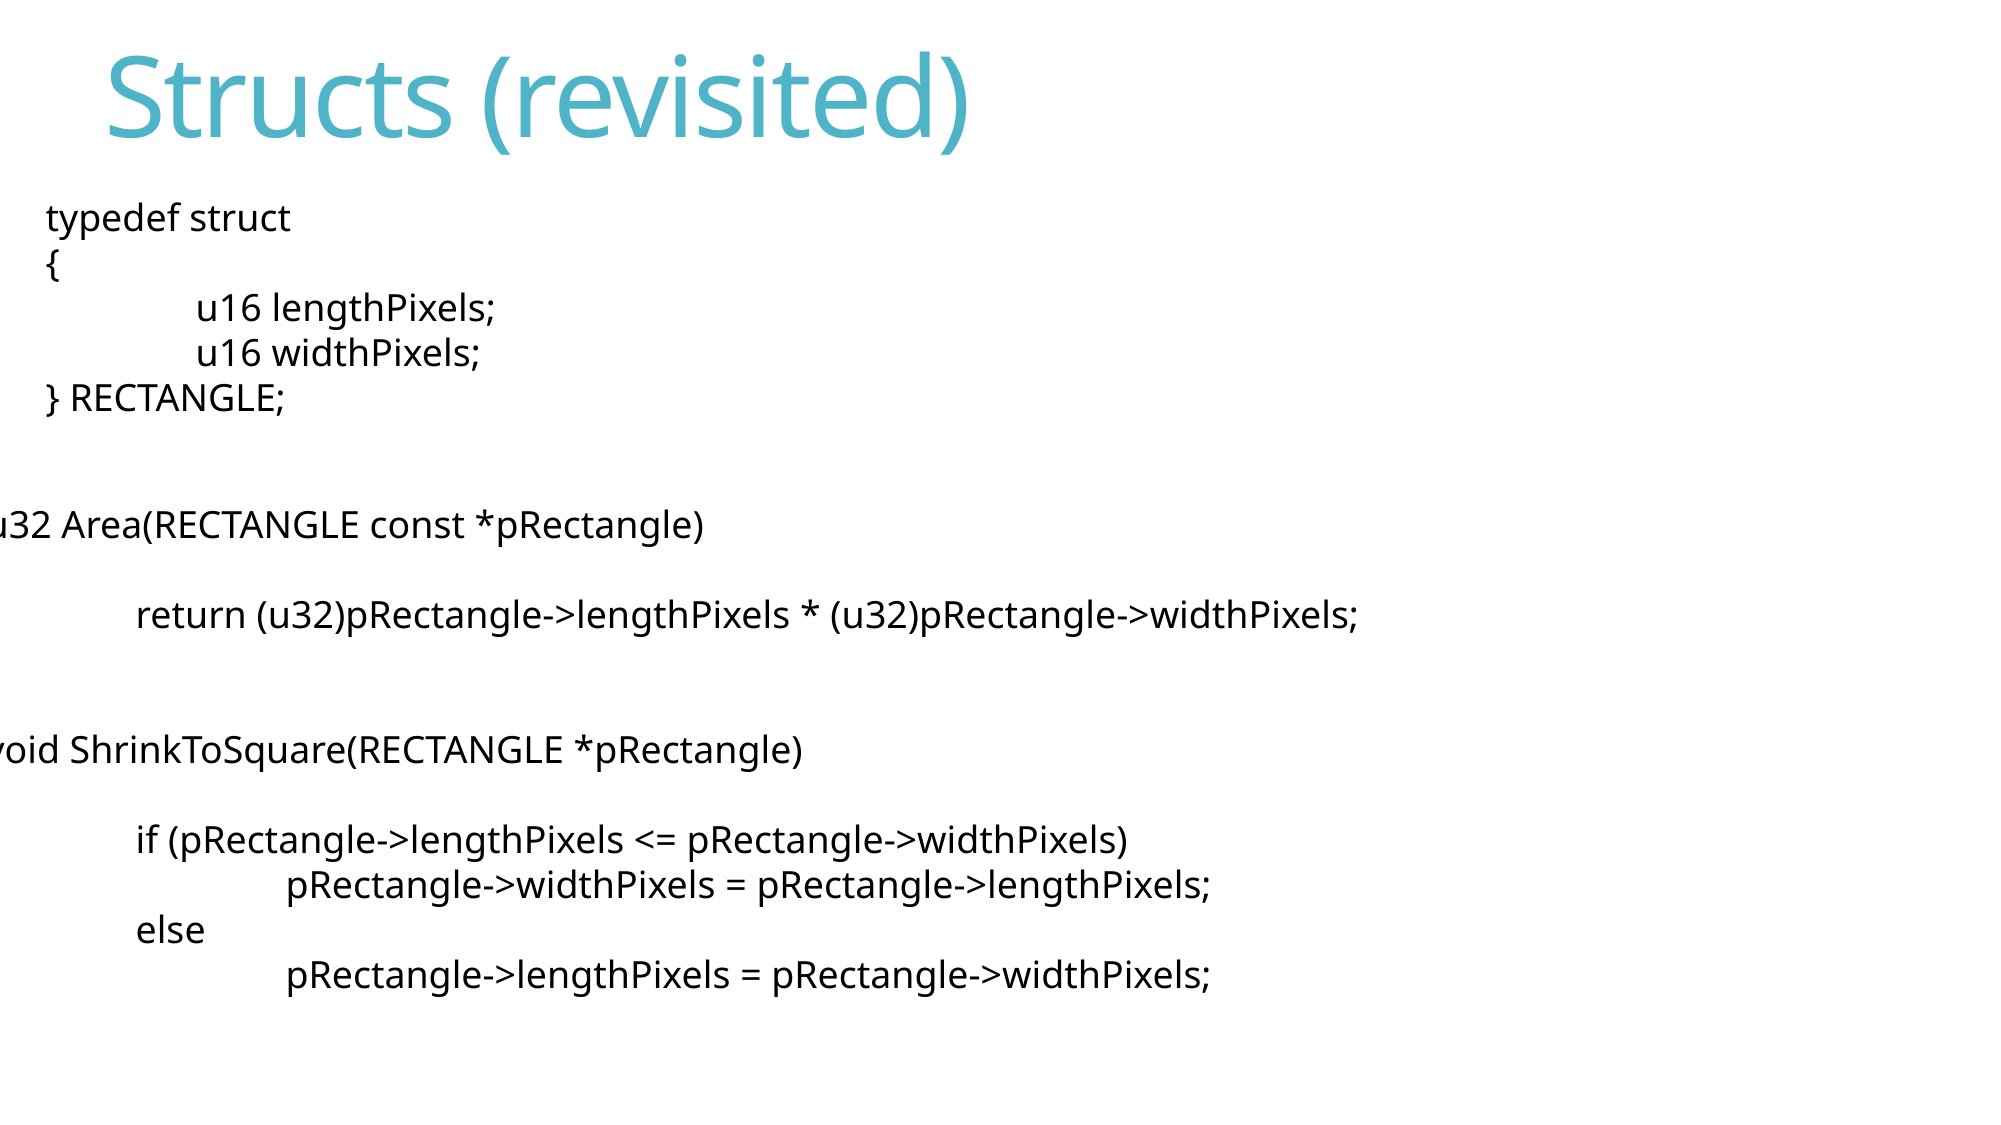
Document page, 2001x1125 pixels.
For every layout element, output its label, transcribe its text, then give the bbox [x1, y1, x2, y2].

text_box u32 Area(RECTANGLE const *pRectangle) { return (u32)pRectangle->lengthPixels * (u32)pRectangle->widthPixels; } void ShrinkToSquare(RECTANGLE *pRectangle) { if (pRectangle->lengthPixels <= pRectangle->widthPixels) pRectangle->widthPixels = pRectangle->lengthPixels; else pRectangle->lengthPixels = pRectangle->widthPixels; } [0, 493, 1375, 1094]
title Structs (revisited) [89, 0, 1857, 207]
text_box typedef struct { u16 lengthPixels; u16 widthPixels; } RECTANGLE; [30, 186, 511, 427]
